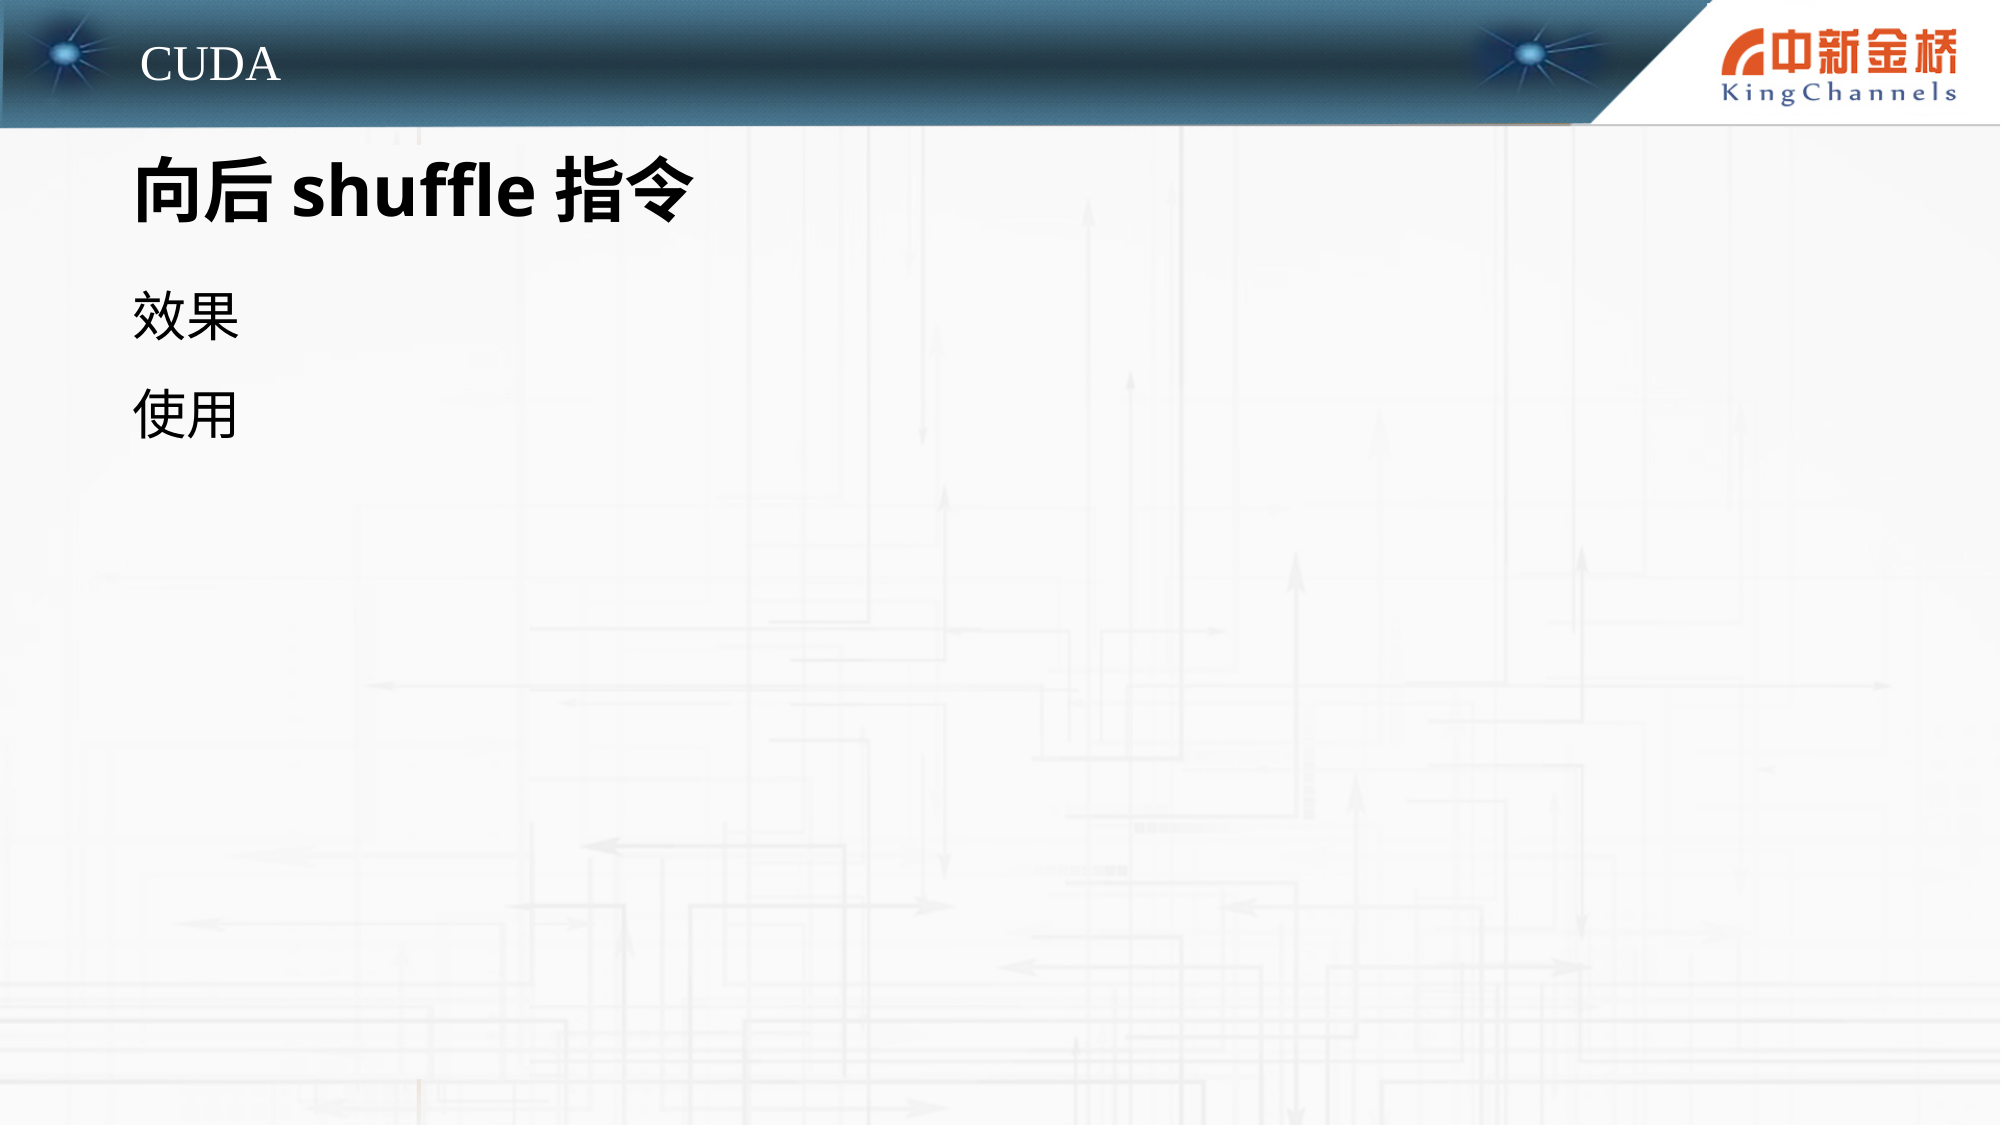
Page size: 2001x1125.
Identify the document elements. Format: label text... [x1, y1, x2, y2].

picture [0, 0, 2001, 1125]
text_box 效果 使用 [117, 242, 1898, 453]
text_box 向后shuffle指令 [117, 138, 1898, 238]
